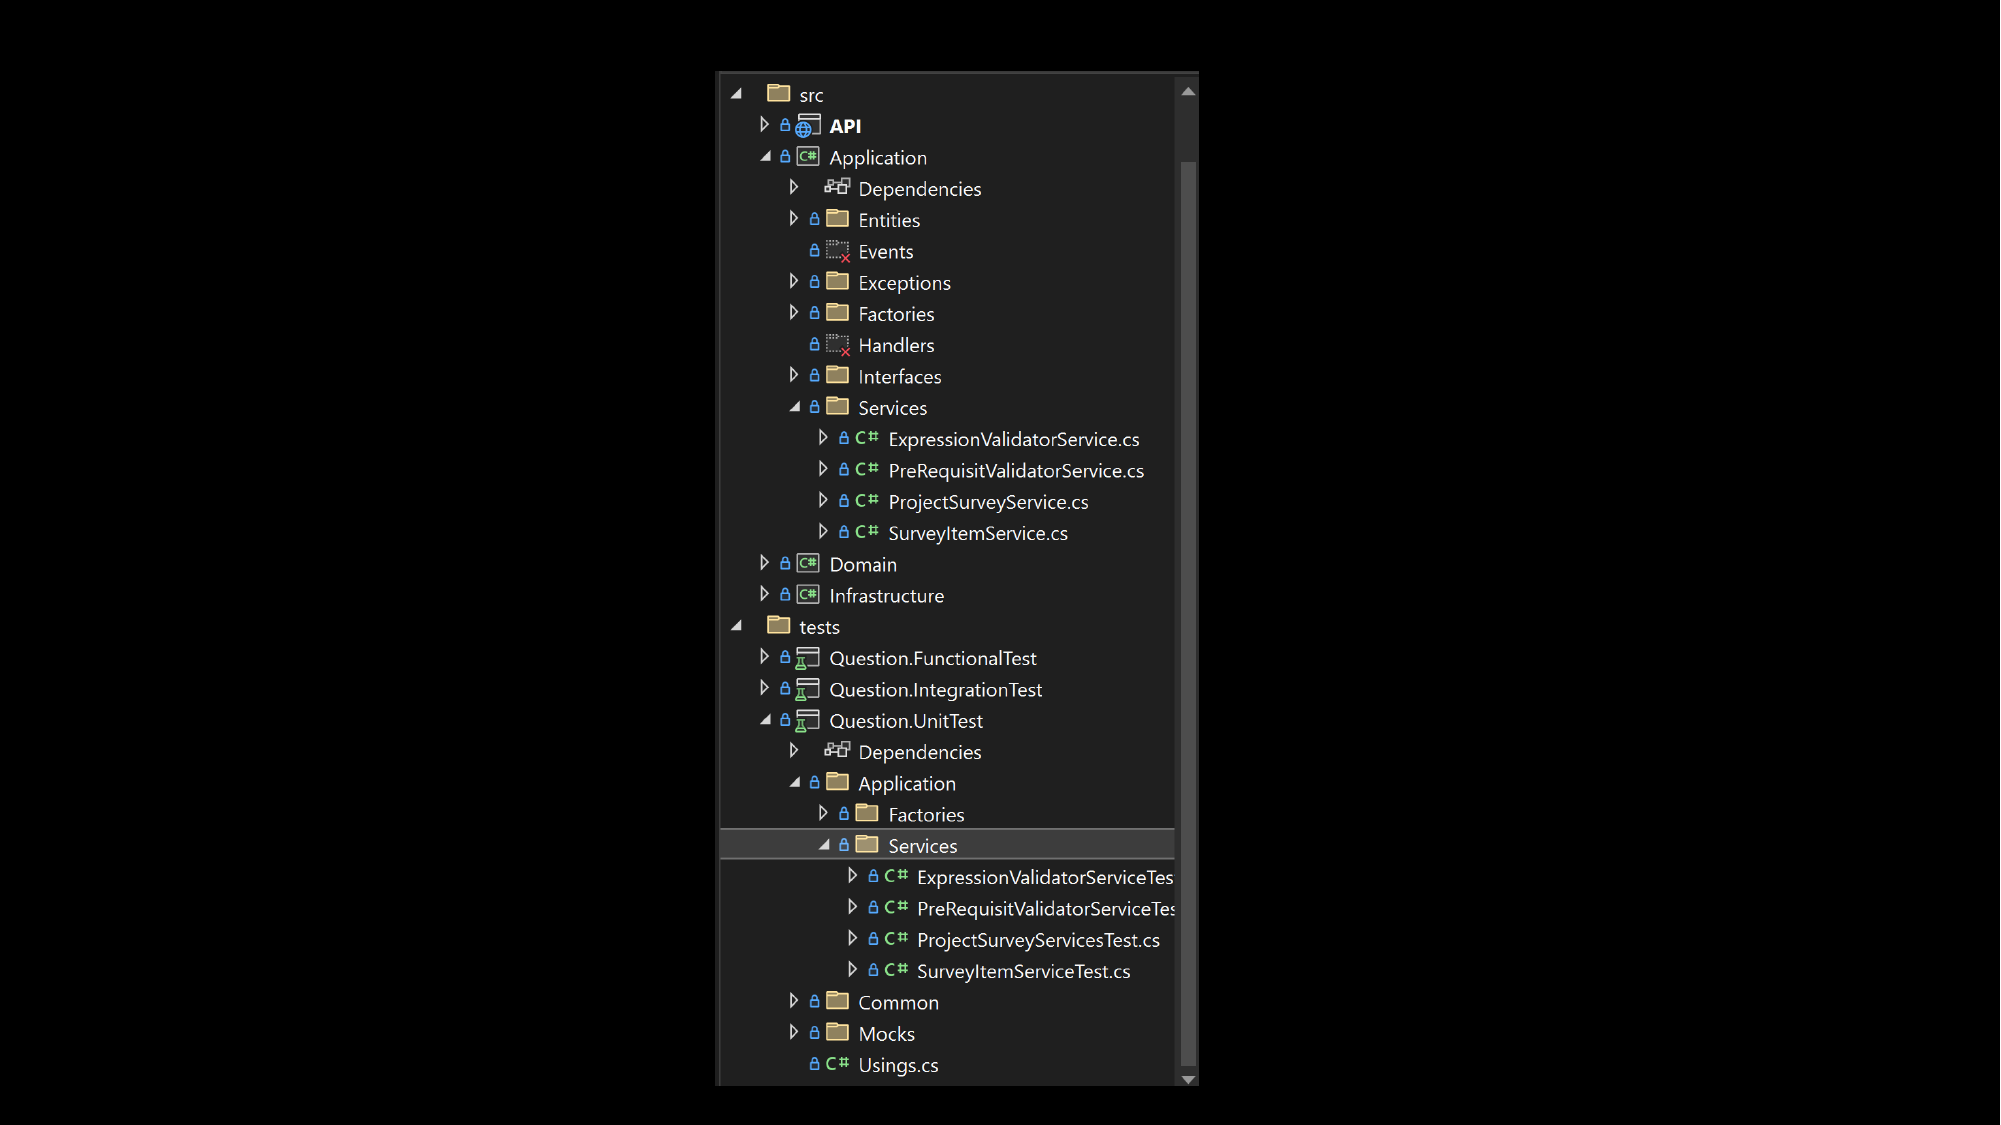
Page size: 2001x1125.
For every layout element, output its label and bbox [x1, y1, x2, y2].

picture [715, 71, 1199, 1087]
